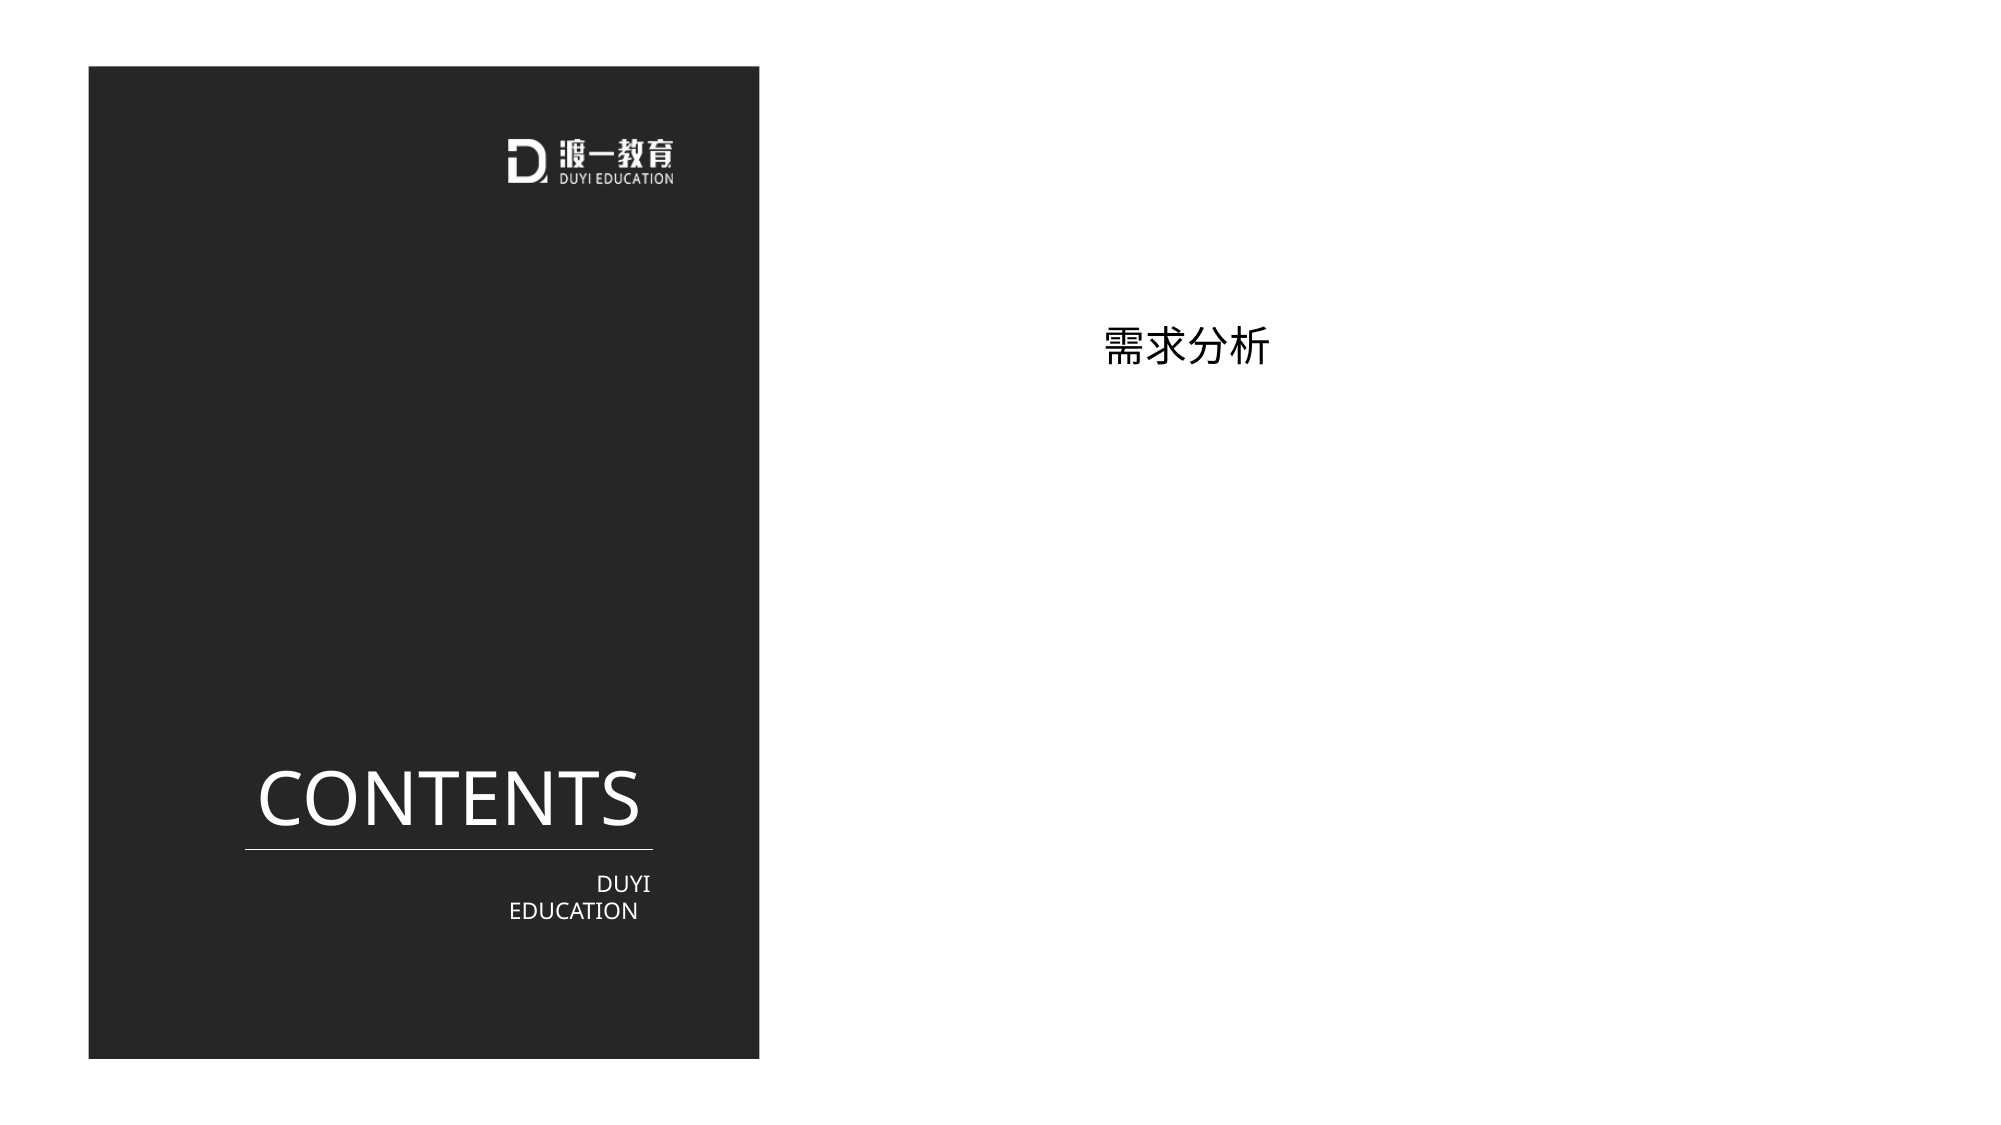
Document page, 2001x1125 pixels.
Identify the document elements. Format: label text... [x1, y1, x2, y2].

picture [481, 116, 699, 206]
subtitle 需求分析 [1074, 297, 1729, 393]
